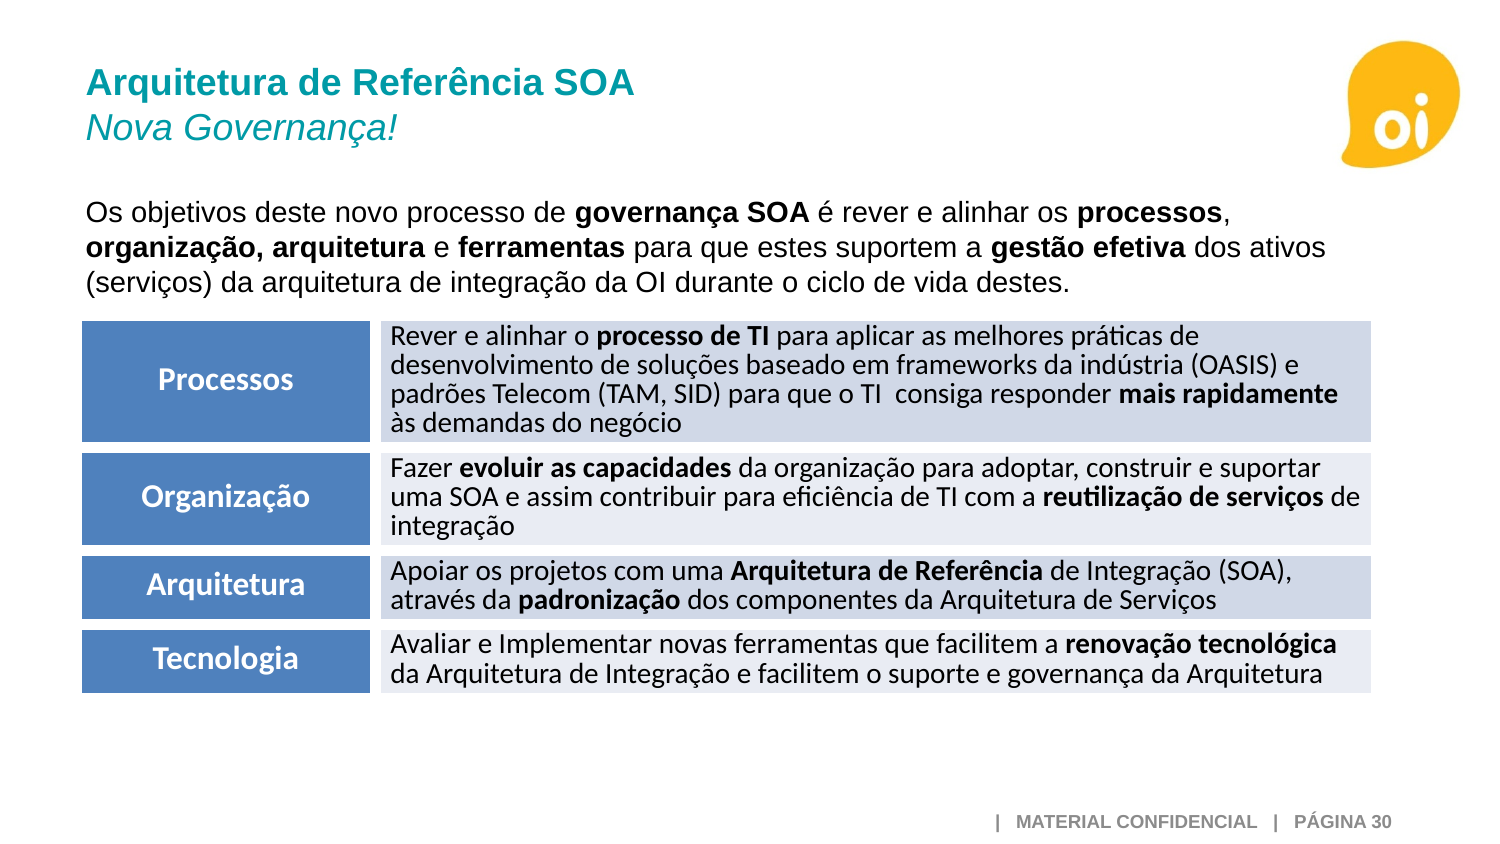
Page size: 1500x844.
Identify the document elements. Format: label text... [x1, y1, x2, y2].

table_cell Avaliar e Implementar novas ferramentas que facilitem a renovação tecnológica da Arquitetura de Integração e facilitem o suporte e governança da Arquitetura [381, 630, 1371, 693]
title Arquitetura de Referência SOA Nova Governança! [70, 50, 1182, 157]
list Os objetivos deste novo processo de governança SOA é rever e alinhar os processos, organização, arquitetura e ferramentas para que estes suportem a gestão efetiva dos ativos (serviços) da arquitetura de integração da OI durante o ciclo de vida destes. [70, 185, 1408, 307]
table_cell Fazer evoluir as capacidades da organização para adoptar, construir e suportar uma SOA e assim contribuir para eficiência de TI com a reutilização de serviços de integração [381, 453, 1371, 545]
table_cell Arquitetura [82, 556, 370, 619]
table_cell Tecnologia [82, 630, 370, 693]
table_header Rever e alinhar o processo de TI para aplicar as melhores práticas de desenvolvimento de soluções baseado em frameworks da indústria (OASIS) e padrões Telecom (TAM, SID) para que o TI consiga responder mais rapidamente às demandas do negócio [381, 321, 1371, 442]
slide_number | MATERIAL CONFIDENCIAL | PÁGINA 30 [773, 799, 1408, 844]
picture [0, 0, 1500, 844]
table_header Processos [82, 321, 370, 442]
table_cell Organização [82, 453, 370, 545]
table_cell Apoiar os projetos com uma Arquitetura de Referência de Integração (SOA), através da padronização dos componentes da Arquitetura de Serviços [381, 556, 1371, 619]
